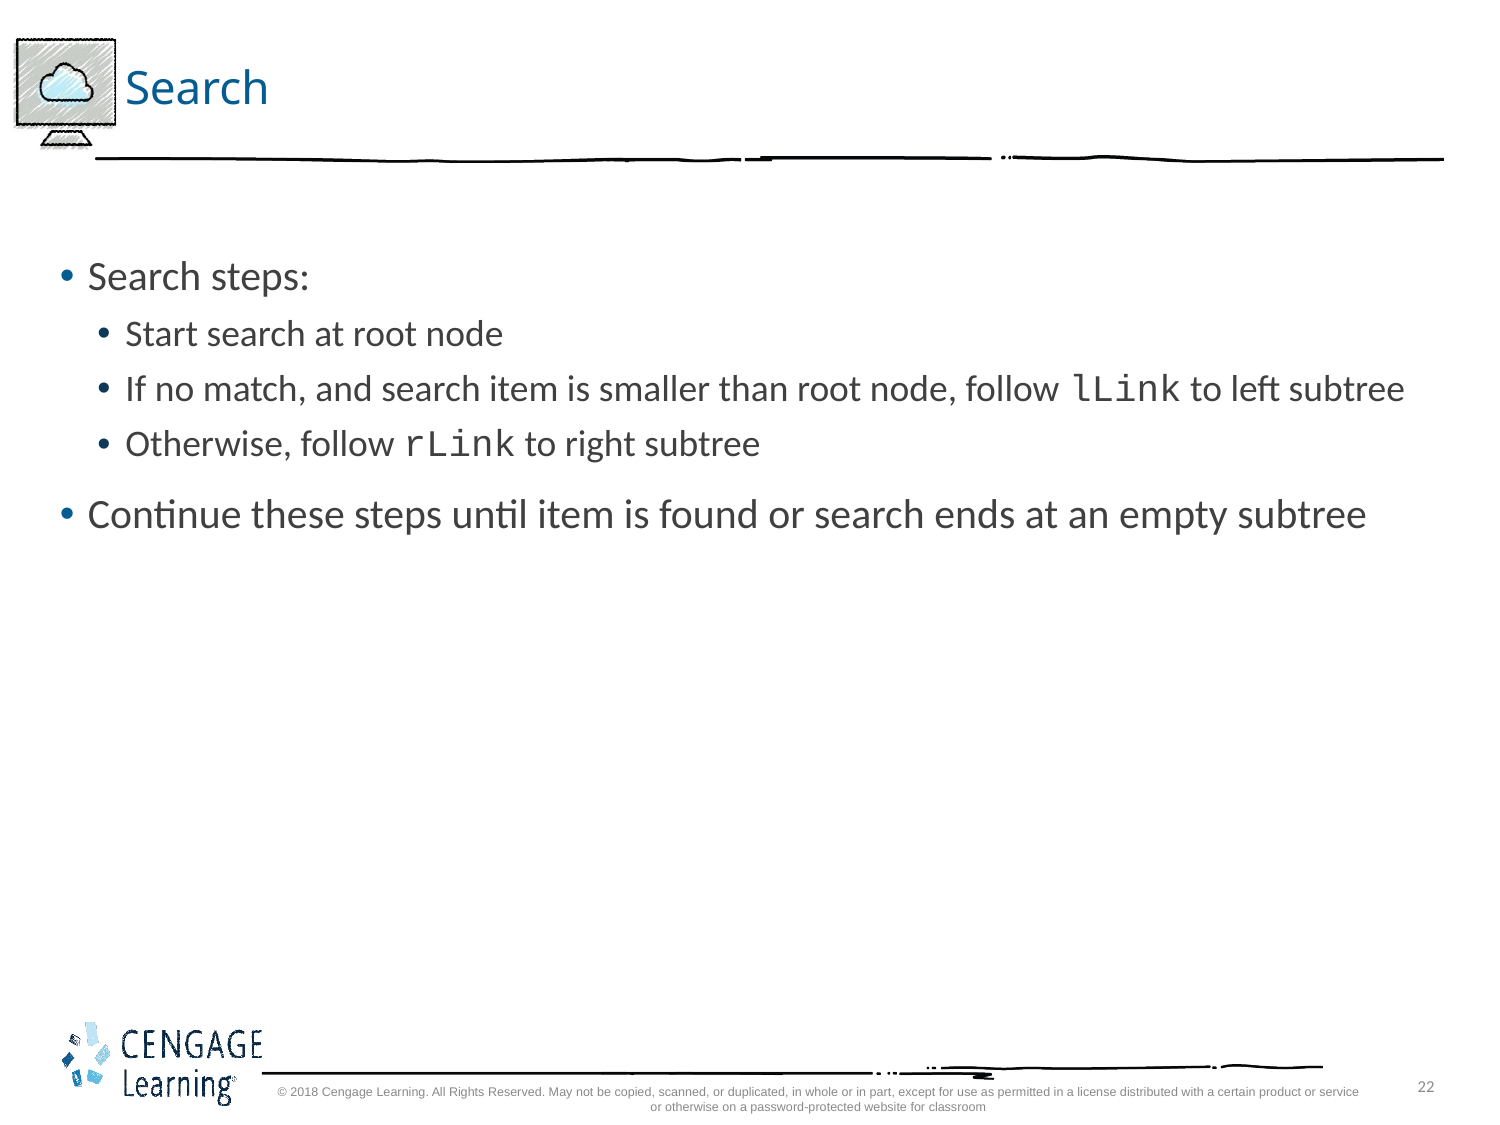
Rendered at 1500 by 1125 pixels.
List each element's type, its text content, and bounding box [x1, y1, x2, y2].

picture [62, 1022, 1323, 1106]
list Search steps: Start search at root node If no match, and search item is smaller than root node, follow lLink to left subtree Otherwise, follow rLink to right subtree Continue these steps until item is found or search ends at an empty subtree [59, 252, 1441, 485]
title Search [125, 66, 1442, 116]
footer © 2018 Cengage Learning. All Rights Reserved. May not be copied, scanned, or duplicated, in whole or in part, except for use as permitted in a license distributed with a certain product or service or otherwise on a password-protected website for classroom [261, 1079, 1375, 1120]
picture [95, 155, 1444, 163]
picture [12, 36, 117, 151]
